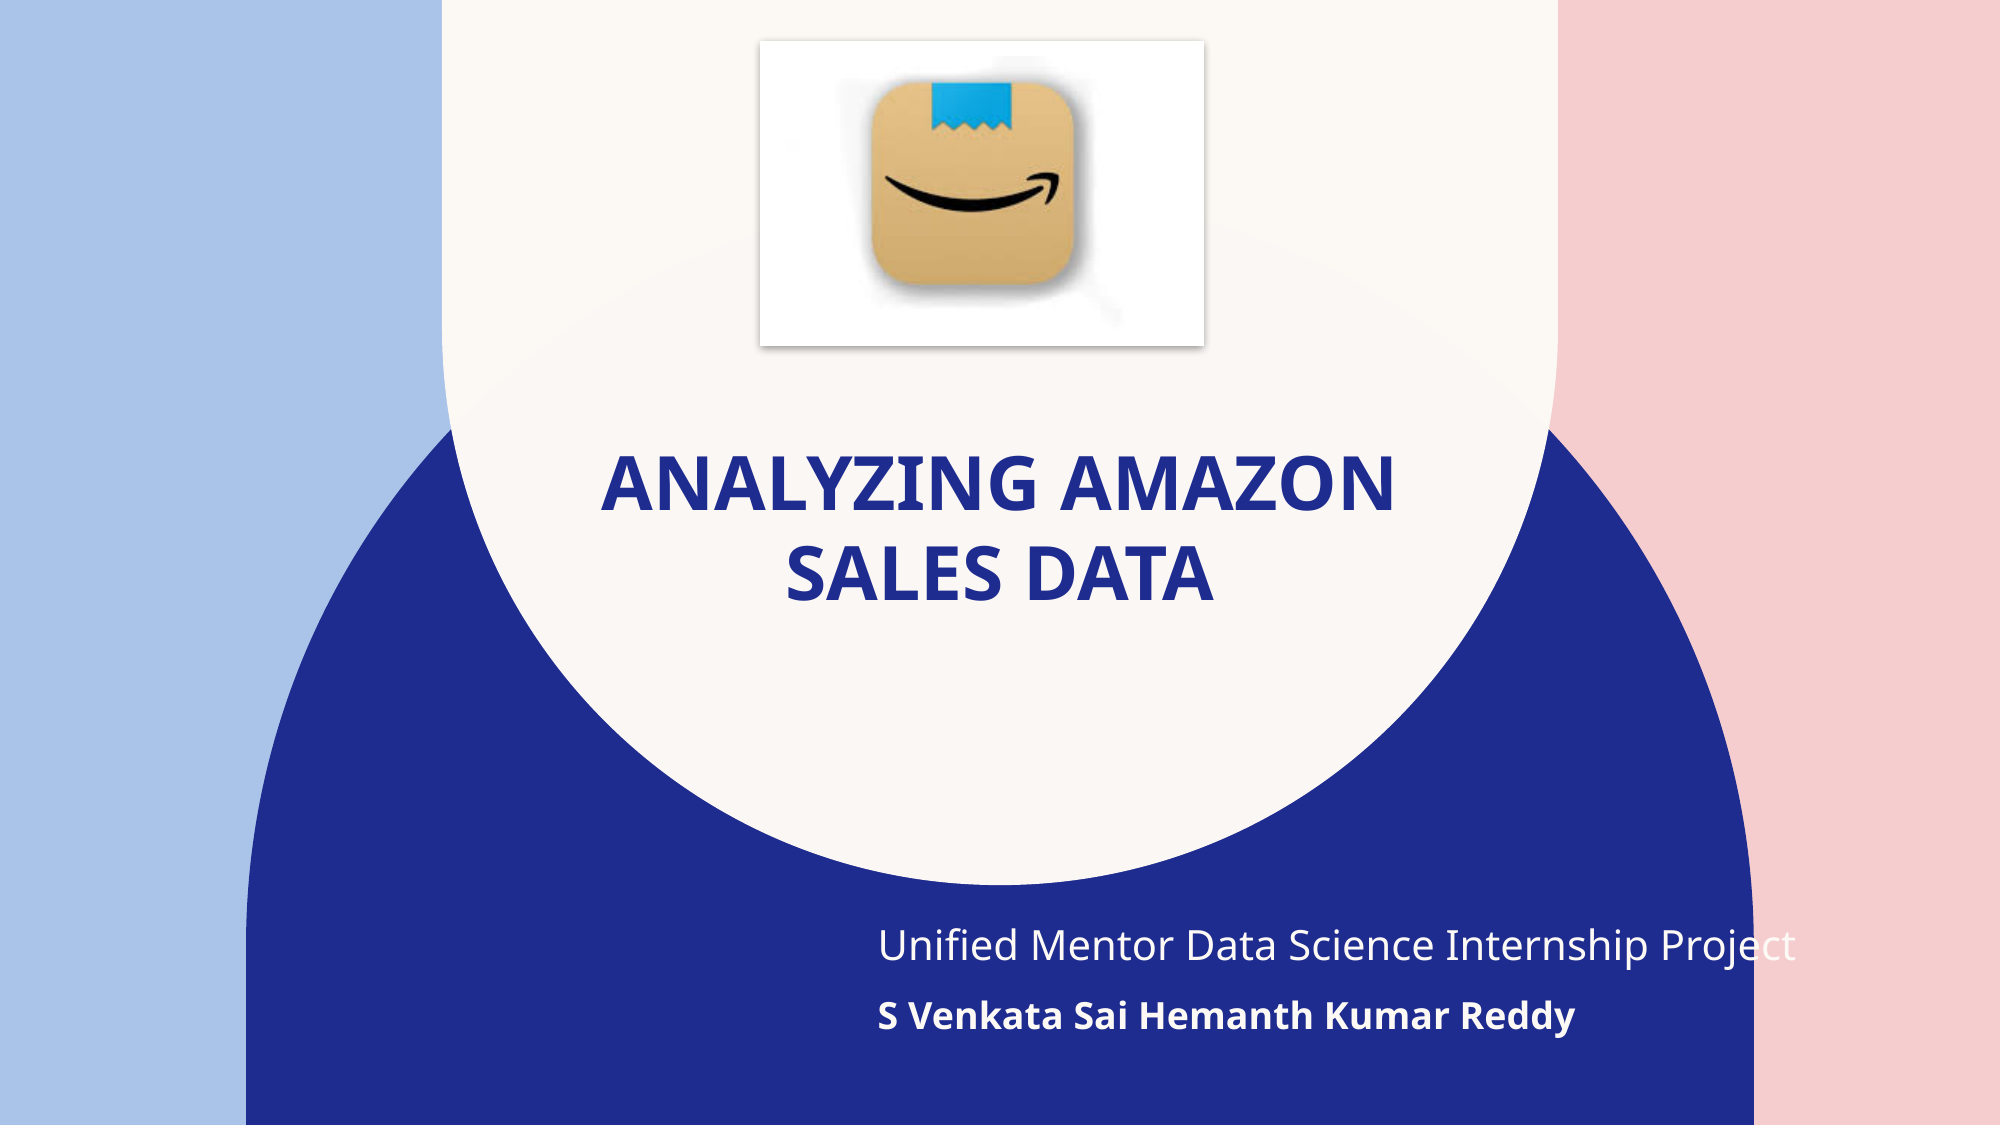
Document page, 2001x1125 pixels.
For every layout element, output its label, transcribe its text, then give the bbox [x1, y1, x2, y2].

text_box Unified Mentor Data Science Internship Project S Venkata Sai Hemanth Kumar Reddy [862, 911, 1890, 1044]
picture [775, 55, 1190, 332]
title Analyzing amazon sales Data [475, 230, 1525, 821]
